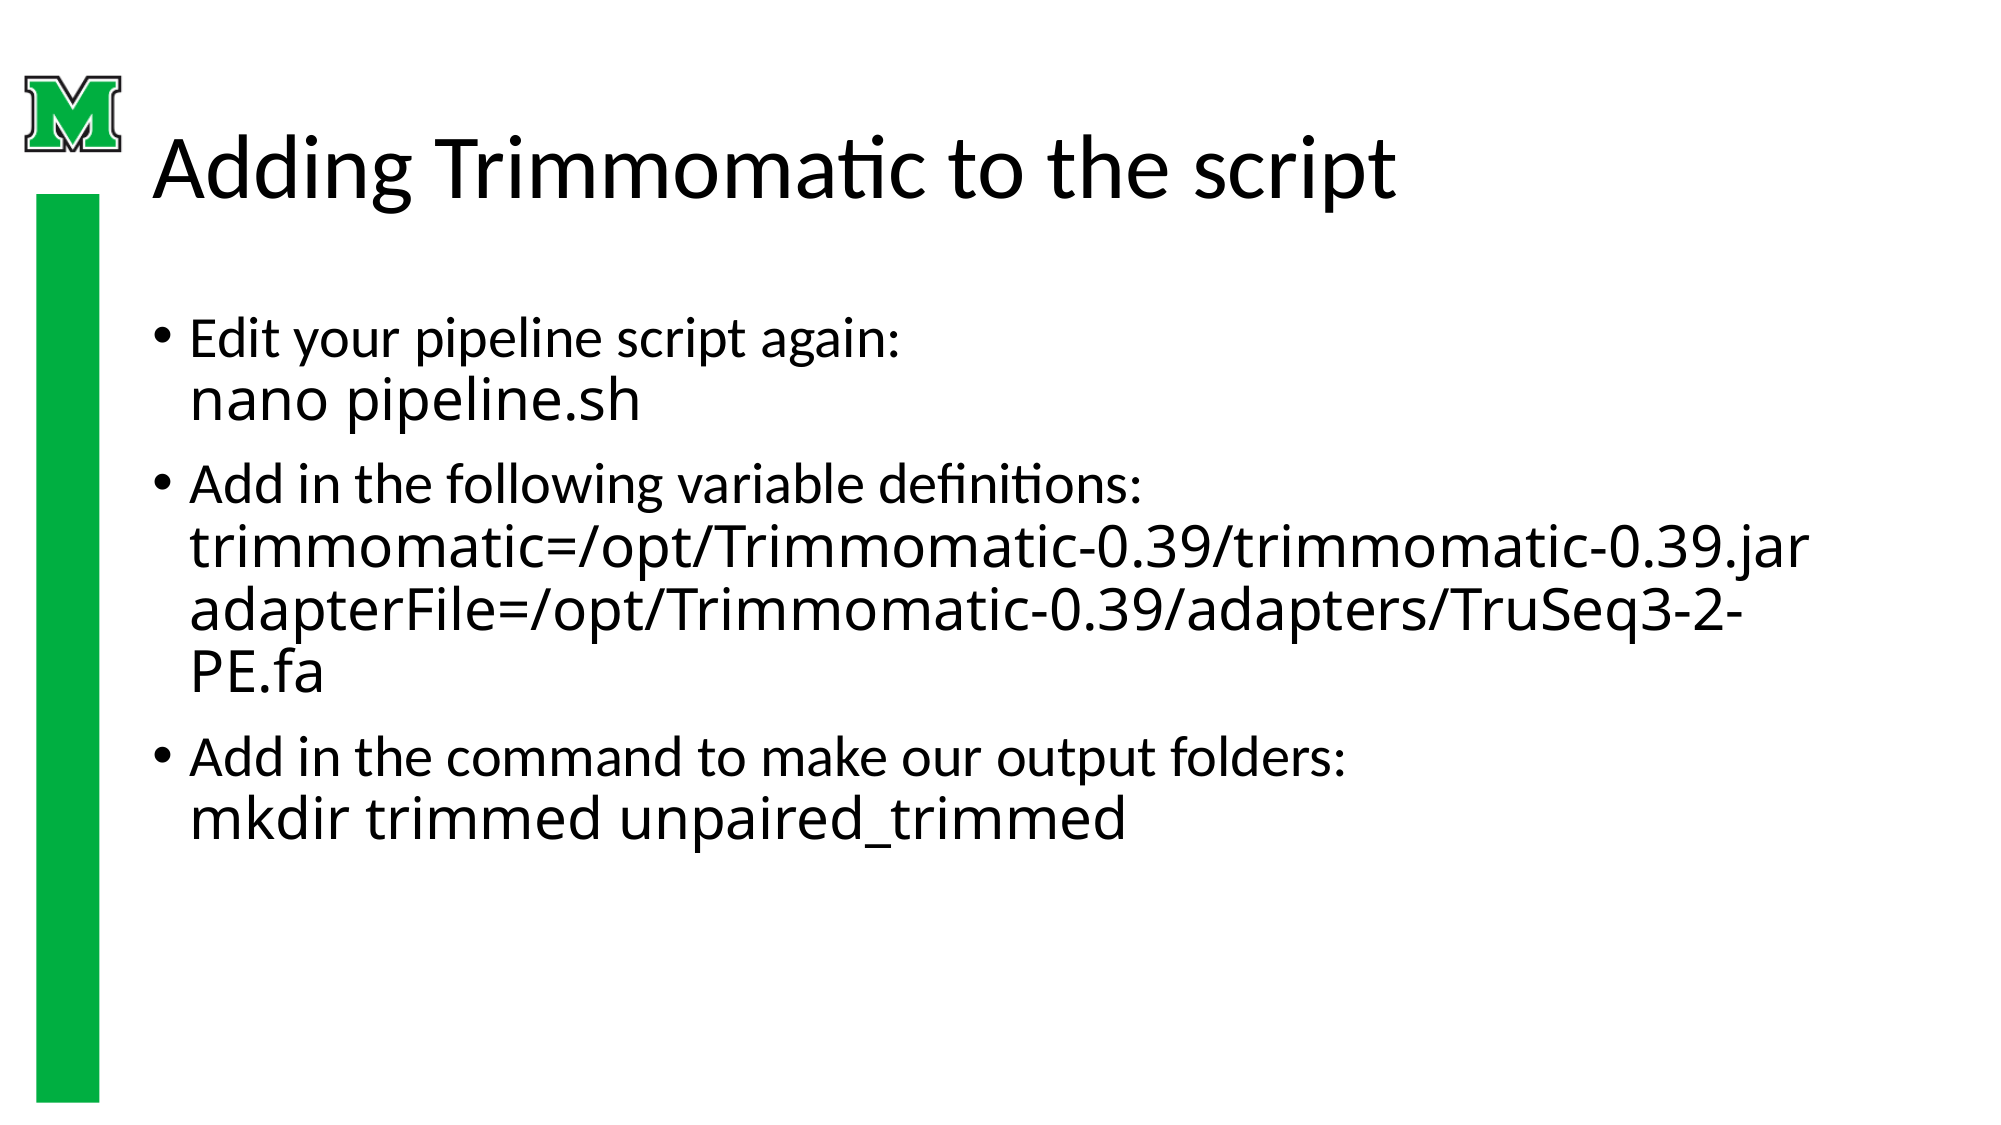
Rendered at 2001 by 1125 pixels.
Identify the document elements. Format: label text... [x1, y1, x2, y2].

picture [20, 59, 124, 169]
title Adding Trimmomatic to the script [137, 59, 1863, 278]
list Edit your pipeline script again: nano pipeline.sh Add in the following variable definitions: trimmomatic=/opt/Trimmomatic-0.39/trimmomatic-0.39.jar adapterFile=/opt/Trimmomatic-0.39/adapters/TruSeq3-2-PE.fa Add in the command to make our output folders: mkdir trimmed unpaired_trimmed [137, 299, 1863, 1014]
